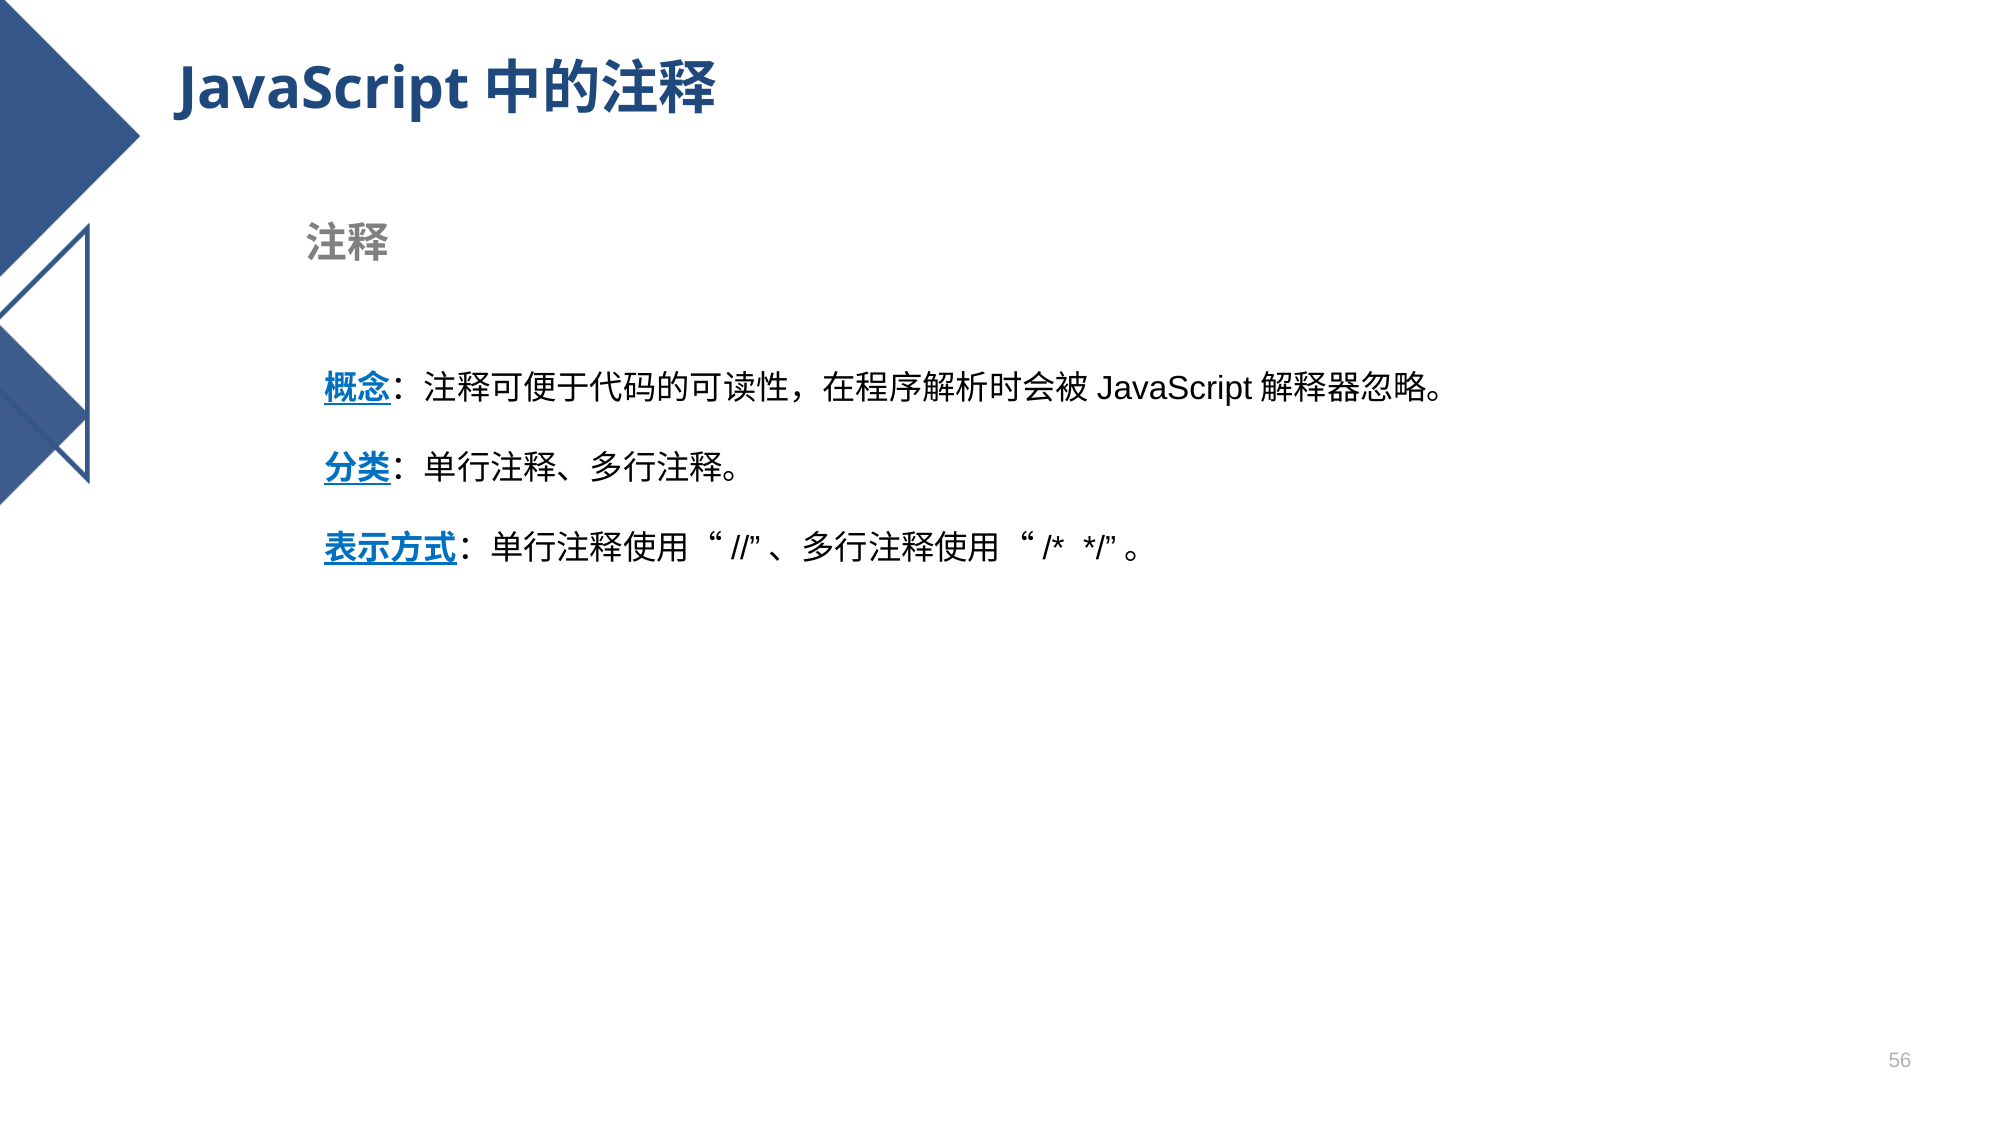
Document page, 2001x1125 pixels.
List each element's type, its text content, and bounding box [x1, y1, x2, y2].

picture [0, 0, 140, 595]
slide_number 56 [1851, 1029, 1949, 1090]
title JavaScript中的注释 [165, 35, 1914, 136]
text_box 概念：注释可便于代码的可读性，在程序解析时会被JavaScript解释器忽略。 分类：单行注释、多行注释。 表示方式：单行注释使用“//”、多行注释使用“/* */”。 [309, 319, 1721, 574]
text_box 注释 [291, 208, 1674, 274]
